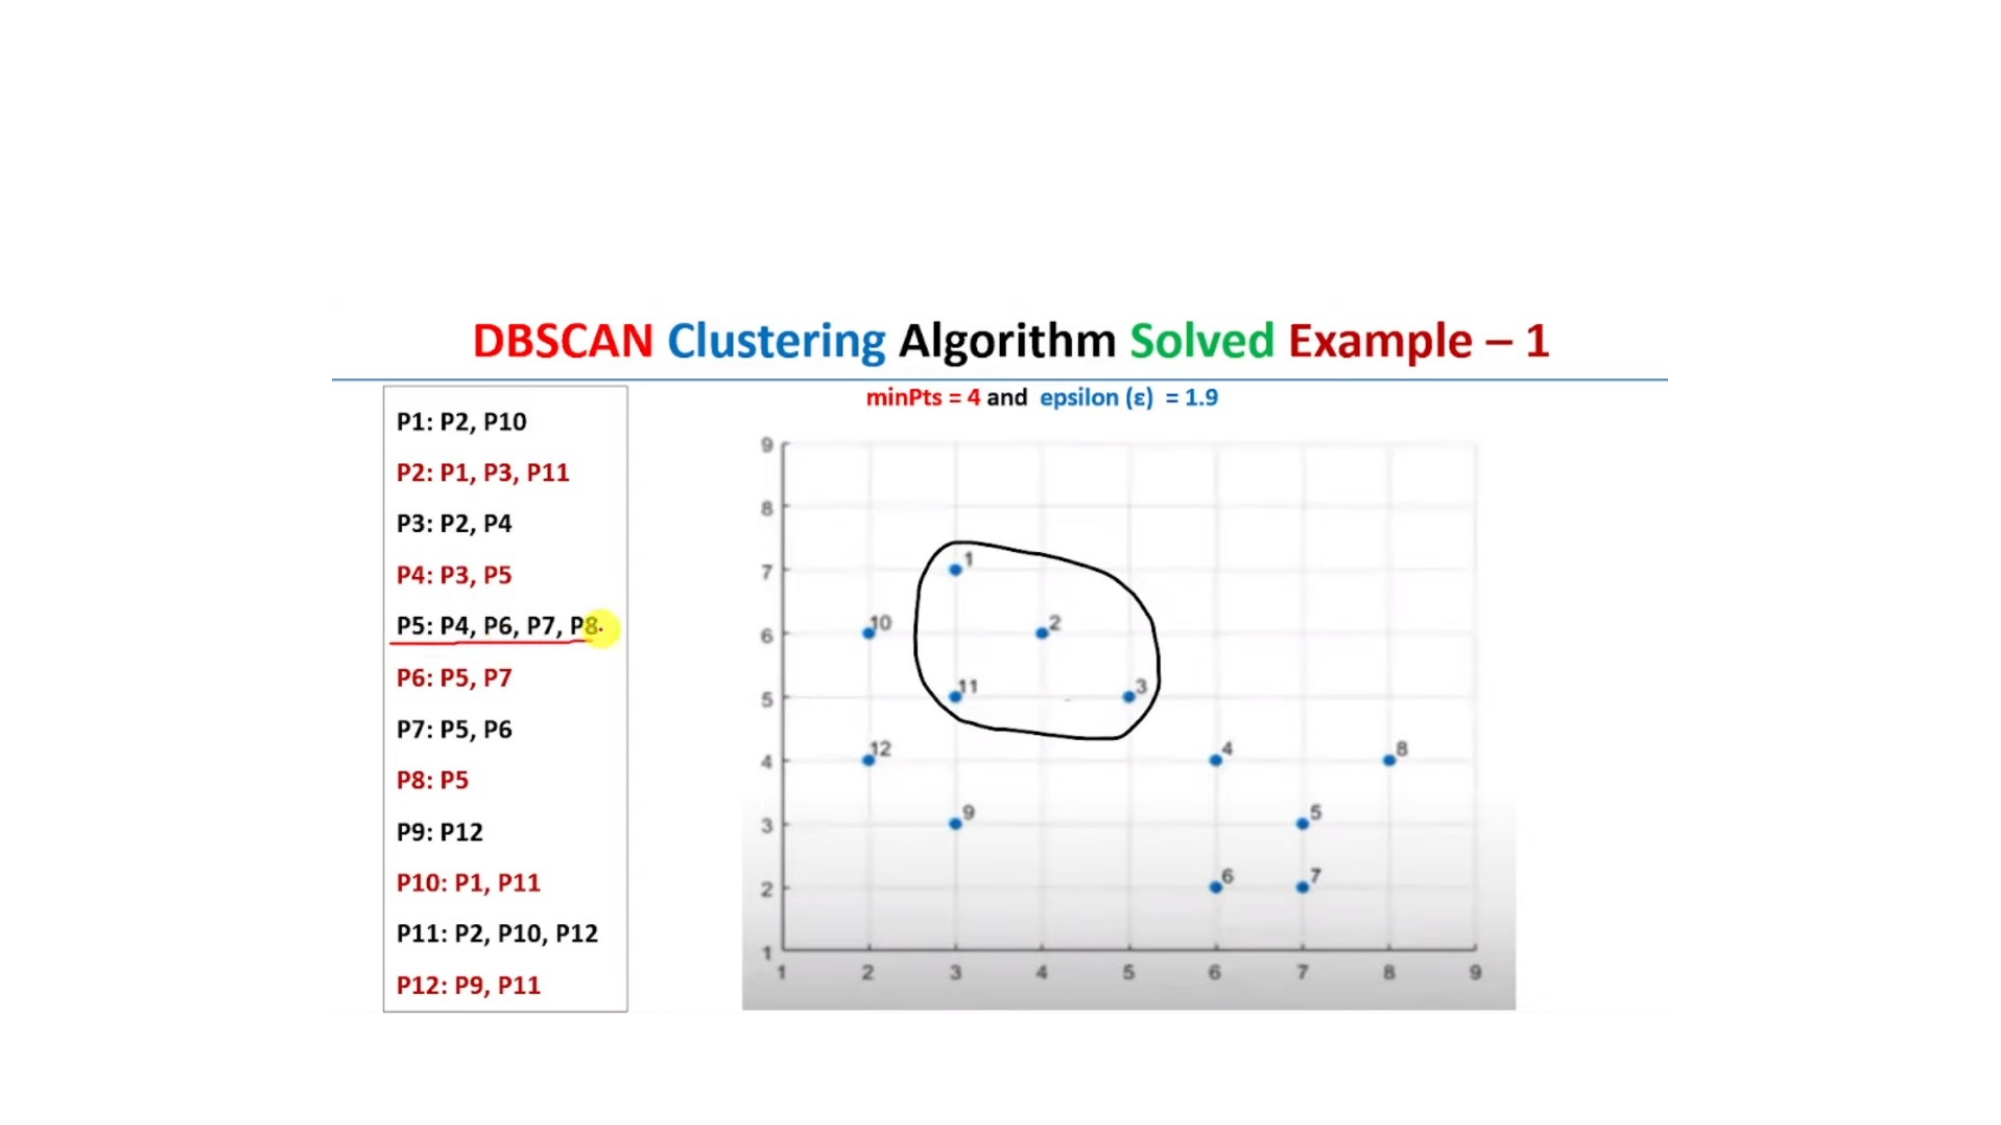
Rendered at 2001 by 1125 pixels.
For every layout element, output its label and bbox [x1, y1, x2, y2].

list [332, 299, 1668, 1014]
